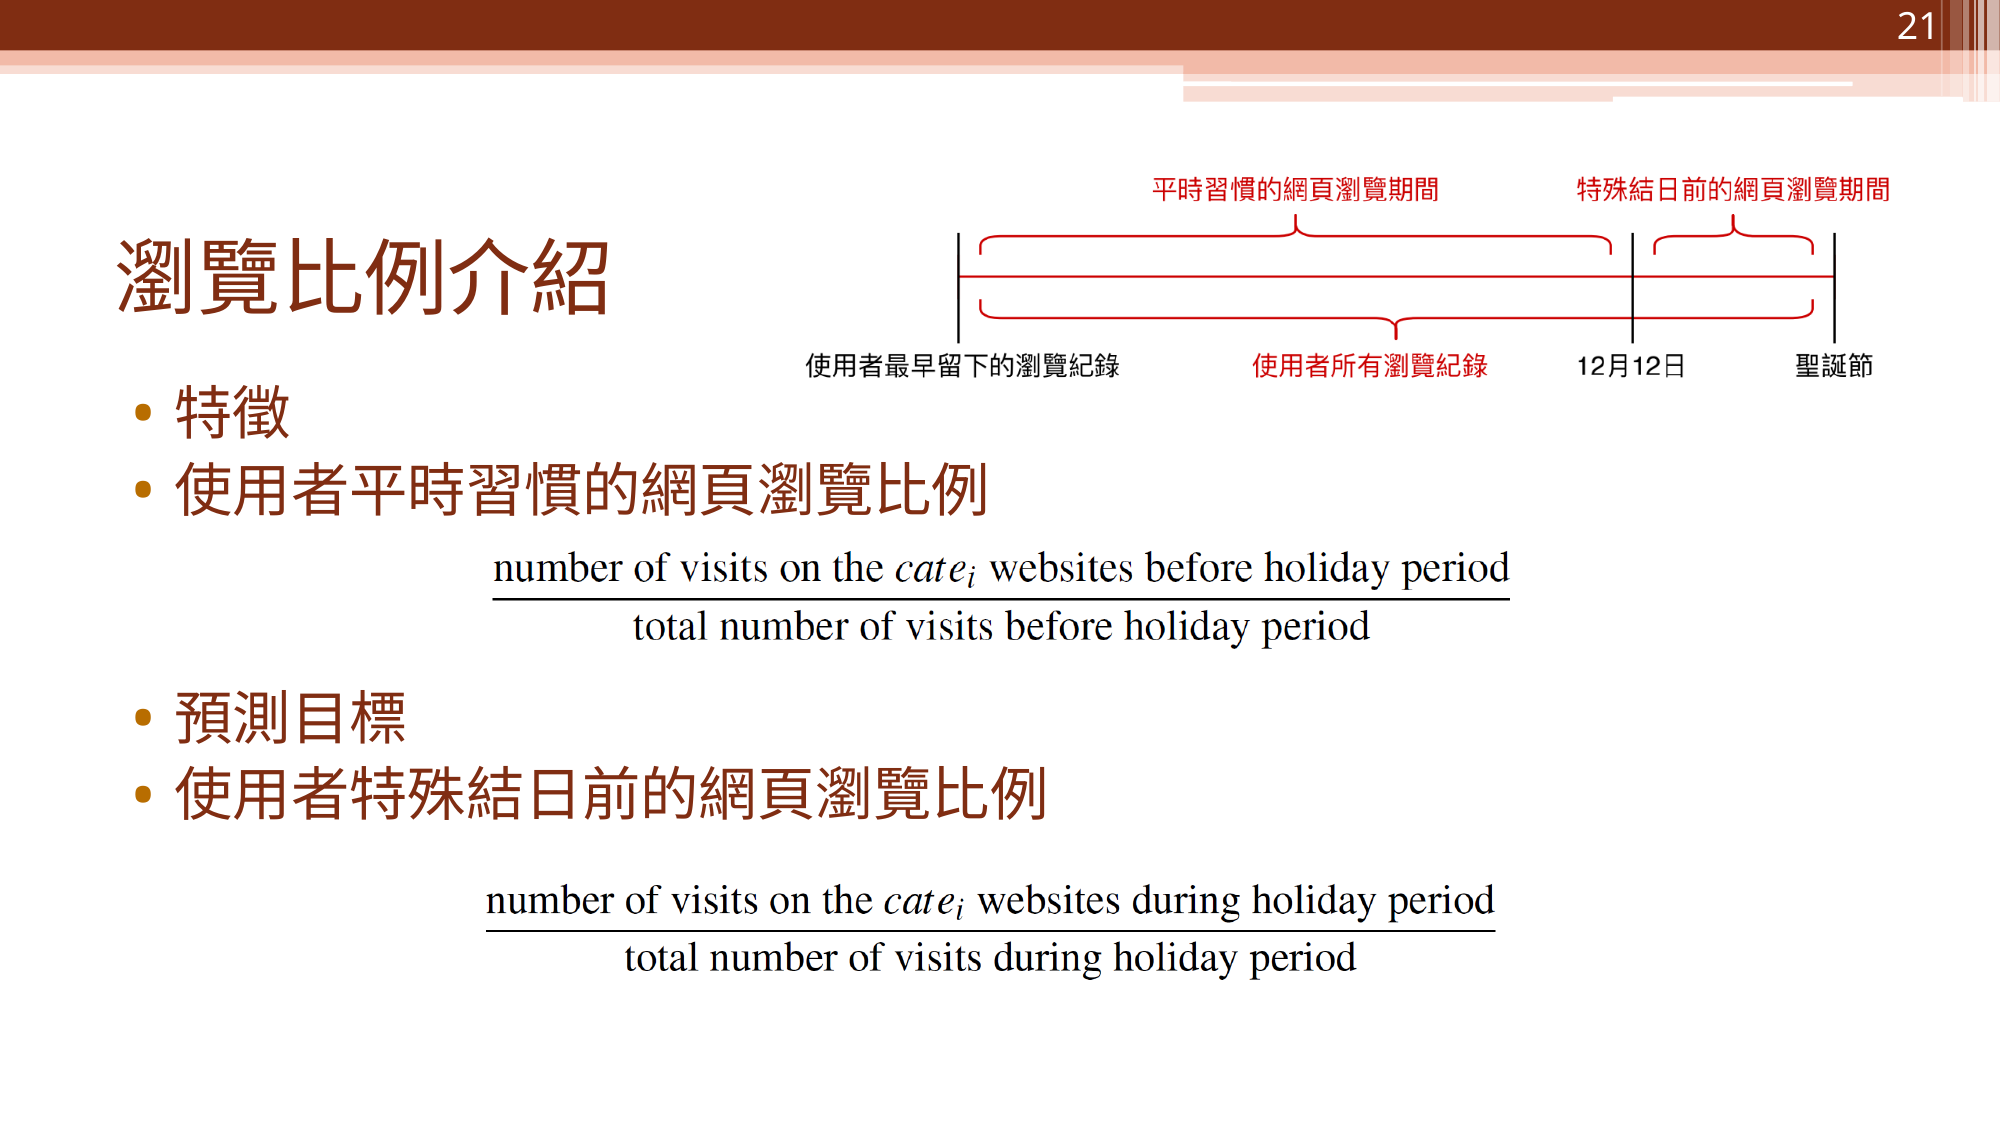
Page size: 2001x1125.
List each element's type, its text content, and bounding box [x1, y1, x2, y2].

picture [482, 881, 1502, 983]
title 瀏覽比例介紹 [99, 187, 797, 363]
picture [797, 151, 1900, 399]
picture [482, 540, 1518, 657]
list 特徵 使用者平時習慣的網頁瀏覽比例 預測目標 使用者特殊結日前的網頁瀏覽比例 [99, 368, 1900, 1079]
slide_number 21 [1788, 0, 1955, 61]
